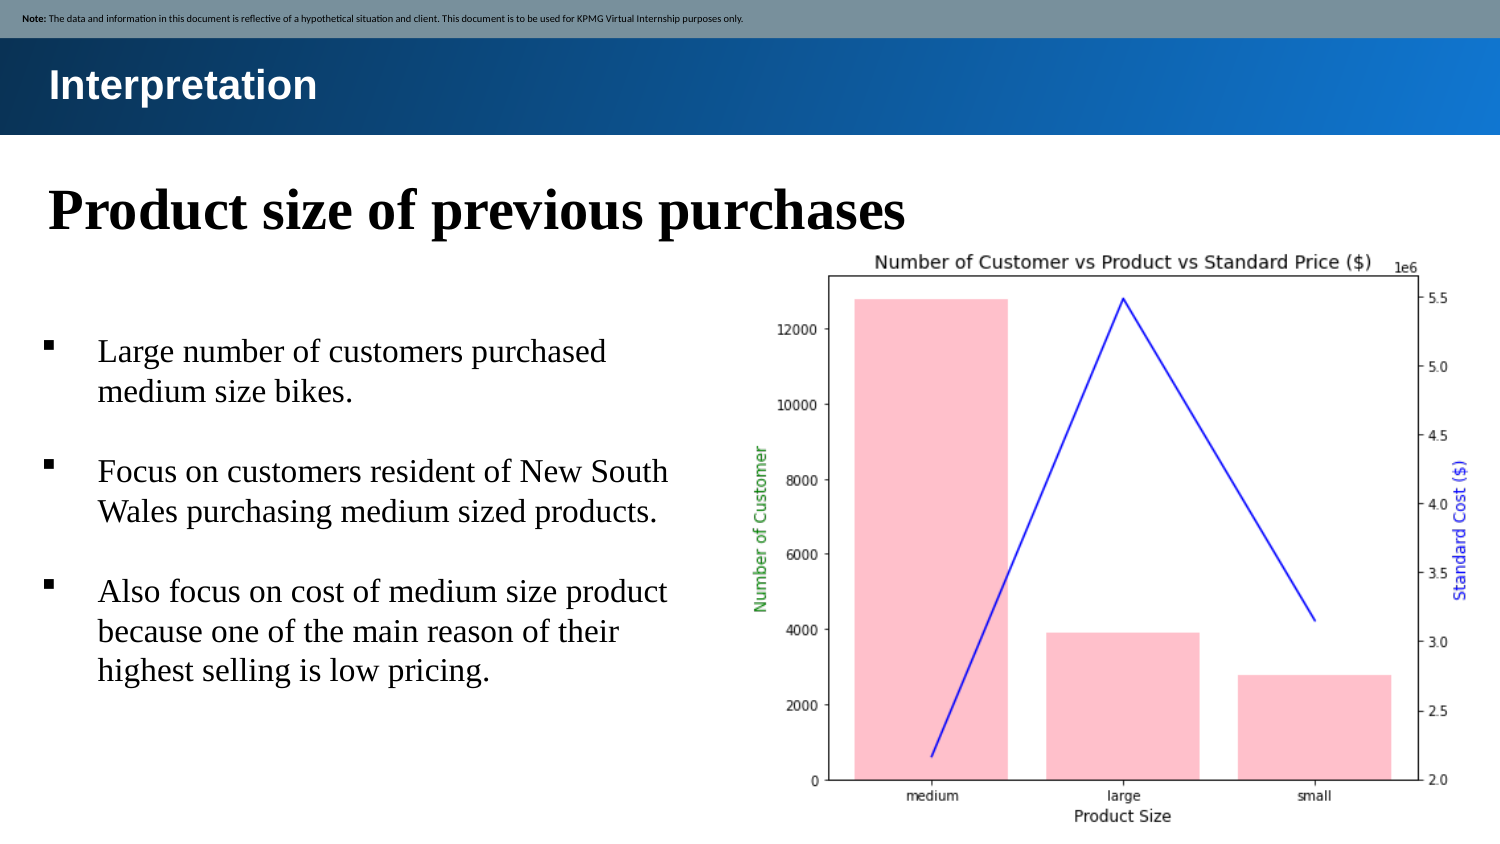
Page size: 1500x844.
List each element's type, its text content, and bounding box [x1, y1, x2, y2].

text_box [25, 0, 76, 27]
text_box Product size of previous purchases [33, 145, 1439, 256]
text_box Interpretation [33, 43, 1439, 124]
text_box Note: The data and information in this document is reflective of a hypothetical situation and client. This document is to be used for KPMG Virtual Internship purposes only. [0, 0, 1500, 39]
text_box [0, 39, 1500, 135]
picture [745, 245, 1480, 834]
text_box Large number of customers purchased medium size bikes. Focus on customers resident of New South Wales purchasing medium sized products. Also focus on cost of medium size product because one of the main reason of their highest selling is low pricing. [33, 321, 713, 736]
